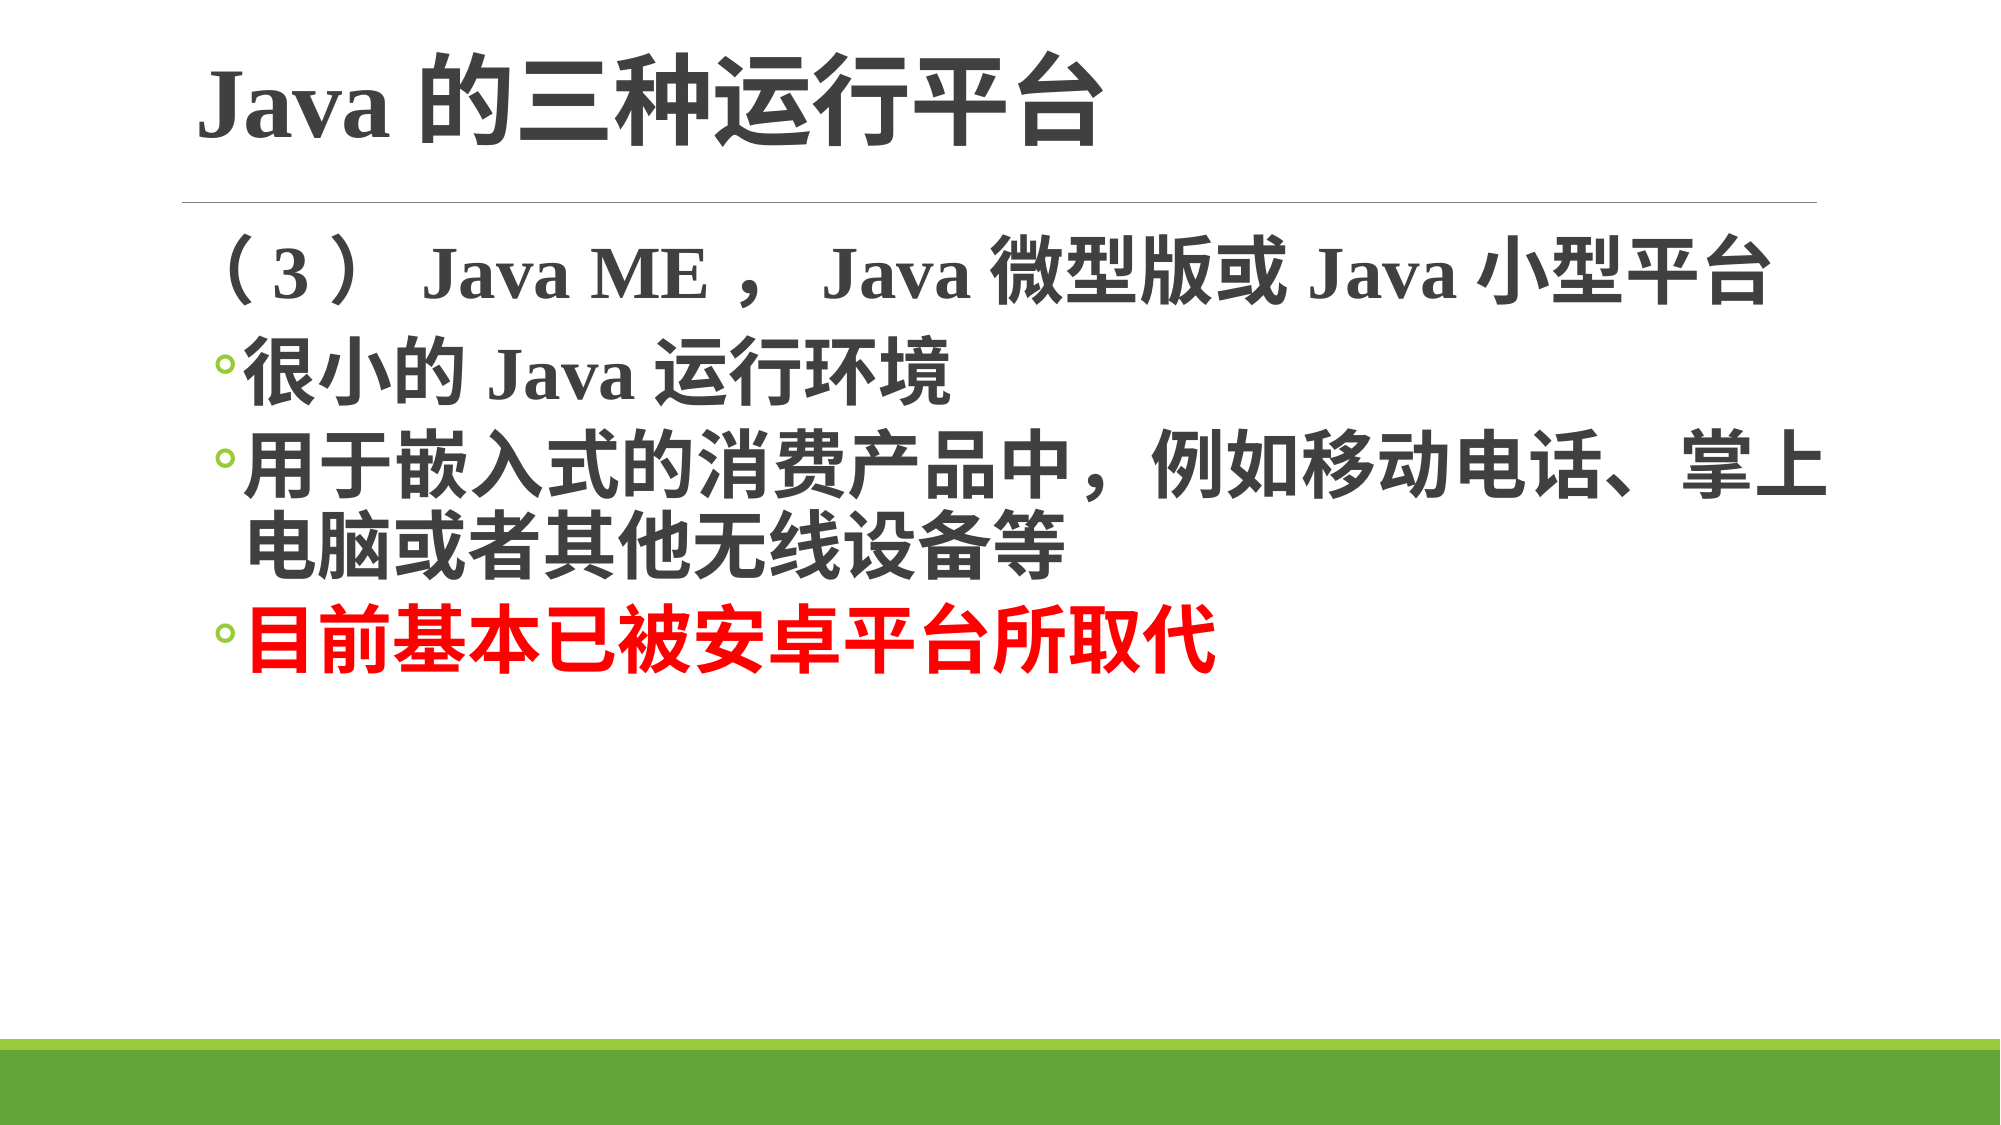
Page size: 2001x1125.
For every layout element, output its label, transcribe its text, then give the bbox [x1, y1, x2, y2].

title Java的三种运行平台 [180, 47, 1830, 226]
list （3）Java ME，Java微型版或Java小型平台 很小的Java运行环境 用于嵌入式的消费产品中，例如移动电话、掌上电脑或者其他无线设备等 目前基本已被安卓平台所取代 [180, 226, 1830, 963]
